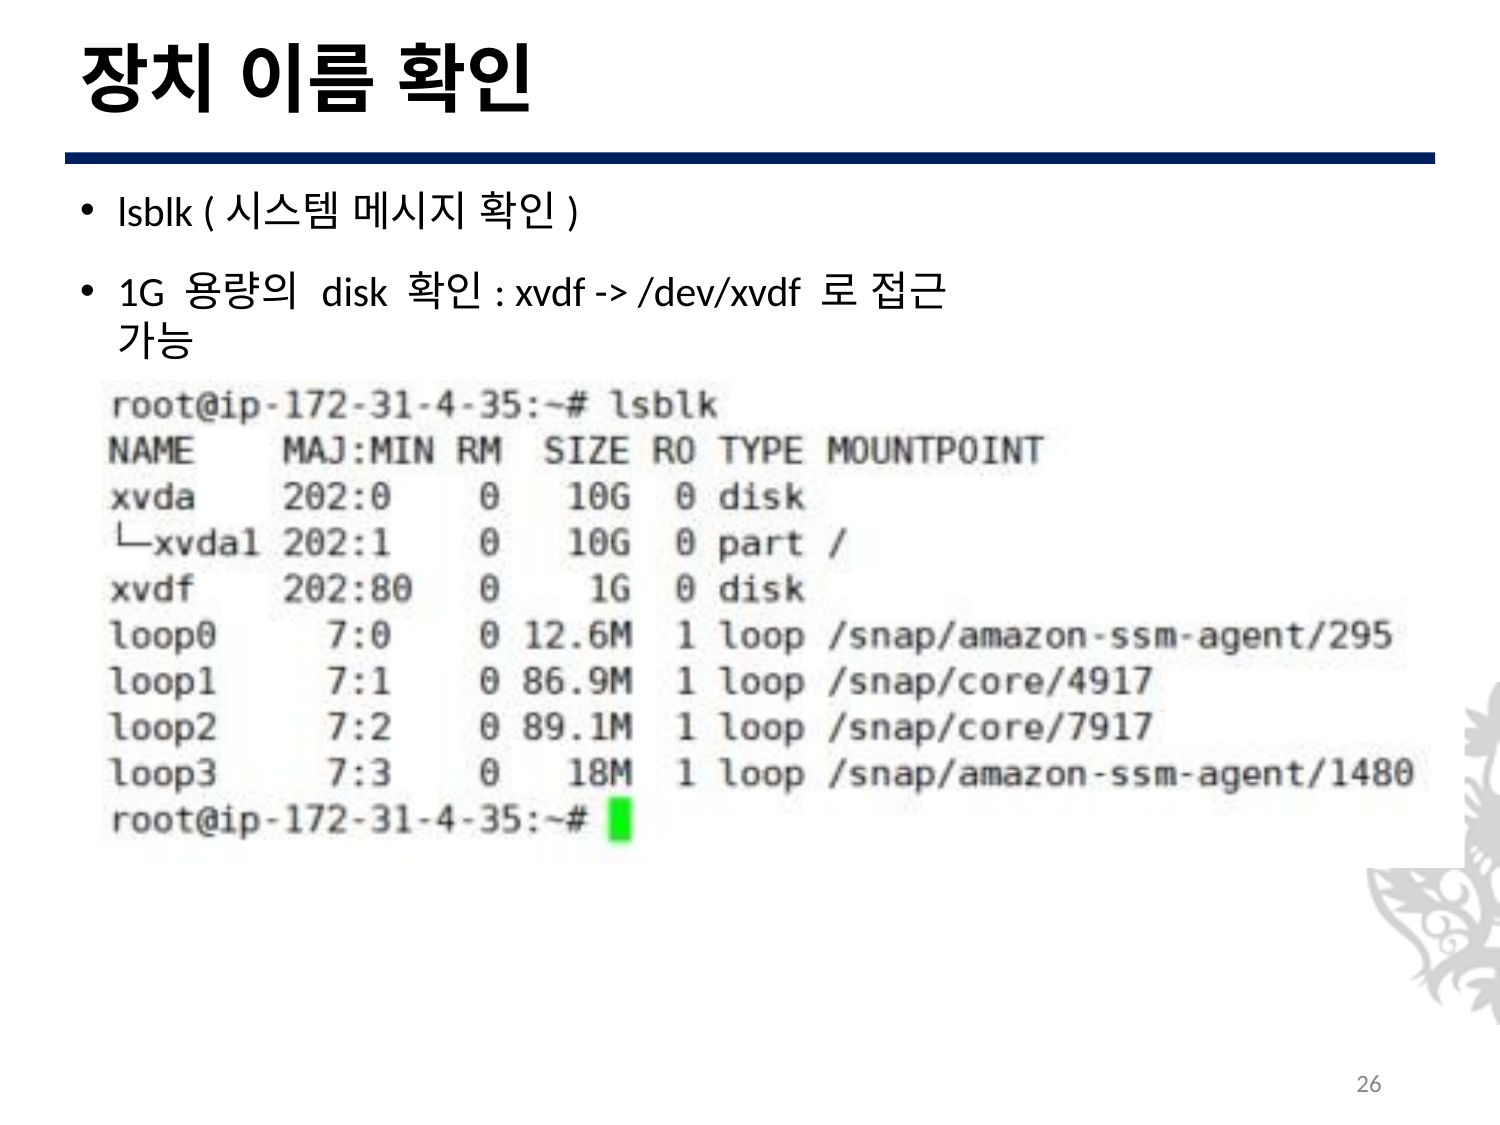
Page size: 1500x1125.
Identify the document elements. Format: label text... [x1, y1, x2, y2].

slide_number 26 [1350, 1071, 1389, 1125]
picture [1366, 682, 1500, 1025]
text_box lsblk (시스템 메시지 확인) 1G 용량의 disk 확인: xvdf -> /dev/xvdf 로 접근 가능 [77, 182, 1016, 366]
title 장치 이름 확인 [77, 29, 566, 182]
text_box [101, 380, 1465, 868]
